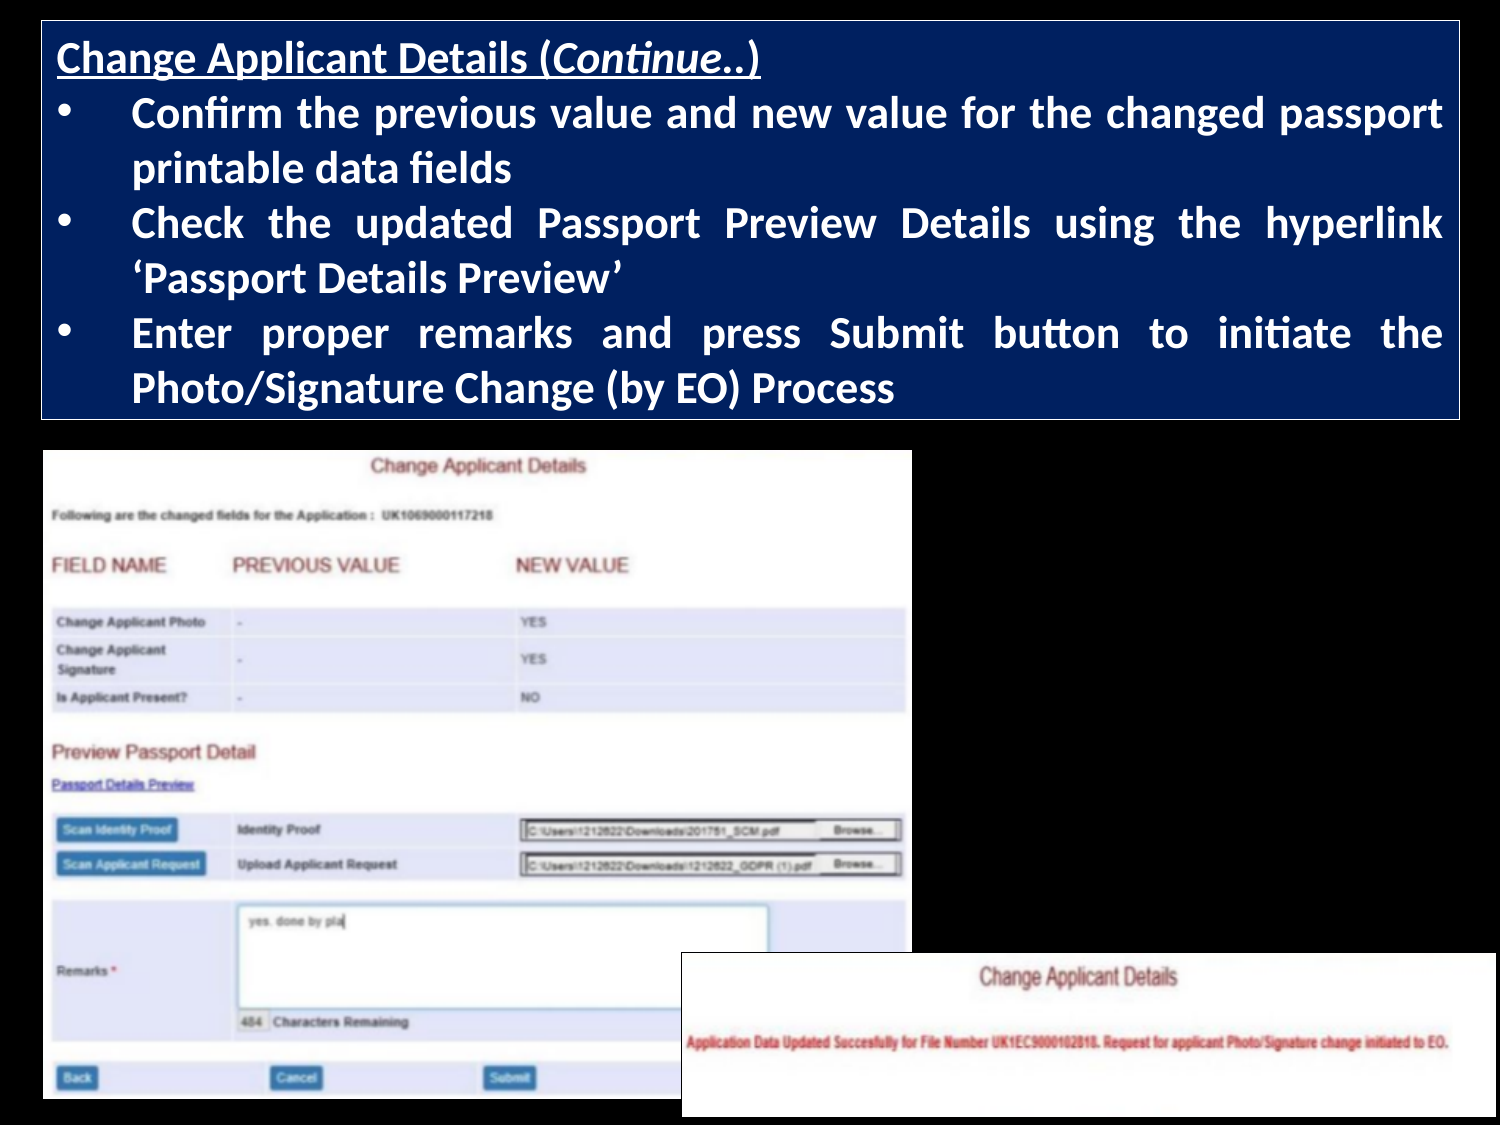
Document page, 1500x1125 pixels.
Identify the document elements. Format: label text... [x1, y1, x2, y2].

text_box Change Applicant Details (Continue..) Confirm the previous value and new value for the changed passport printable data fields Check the updated Passport Preview Details using the hyperlink ‘Passport Details Preview’ Enter proper remarks and press Submit button to initiate the Photo/Signature Change (by EO) Process [41, 20, 1460, 420]
picture [41, 449, 1497, 1119]
